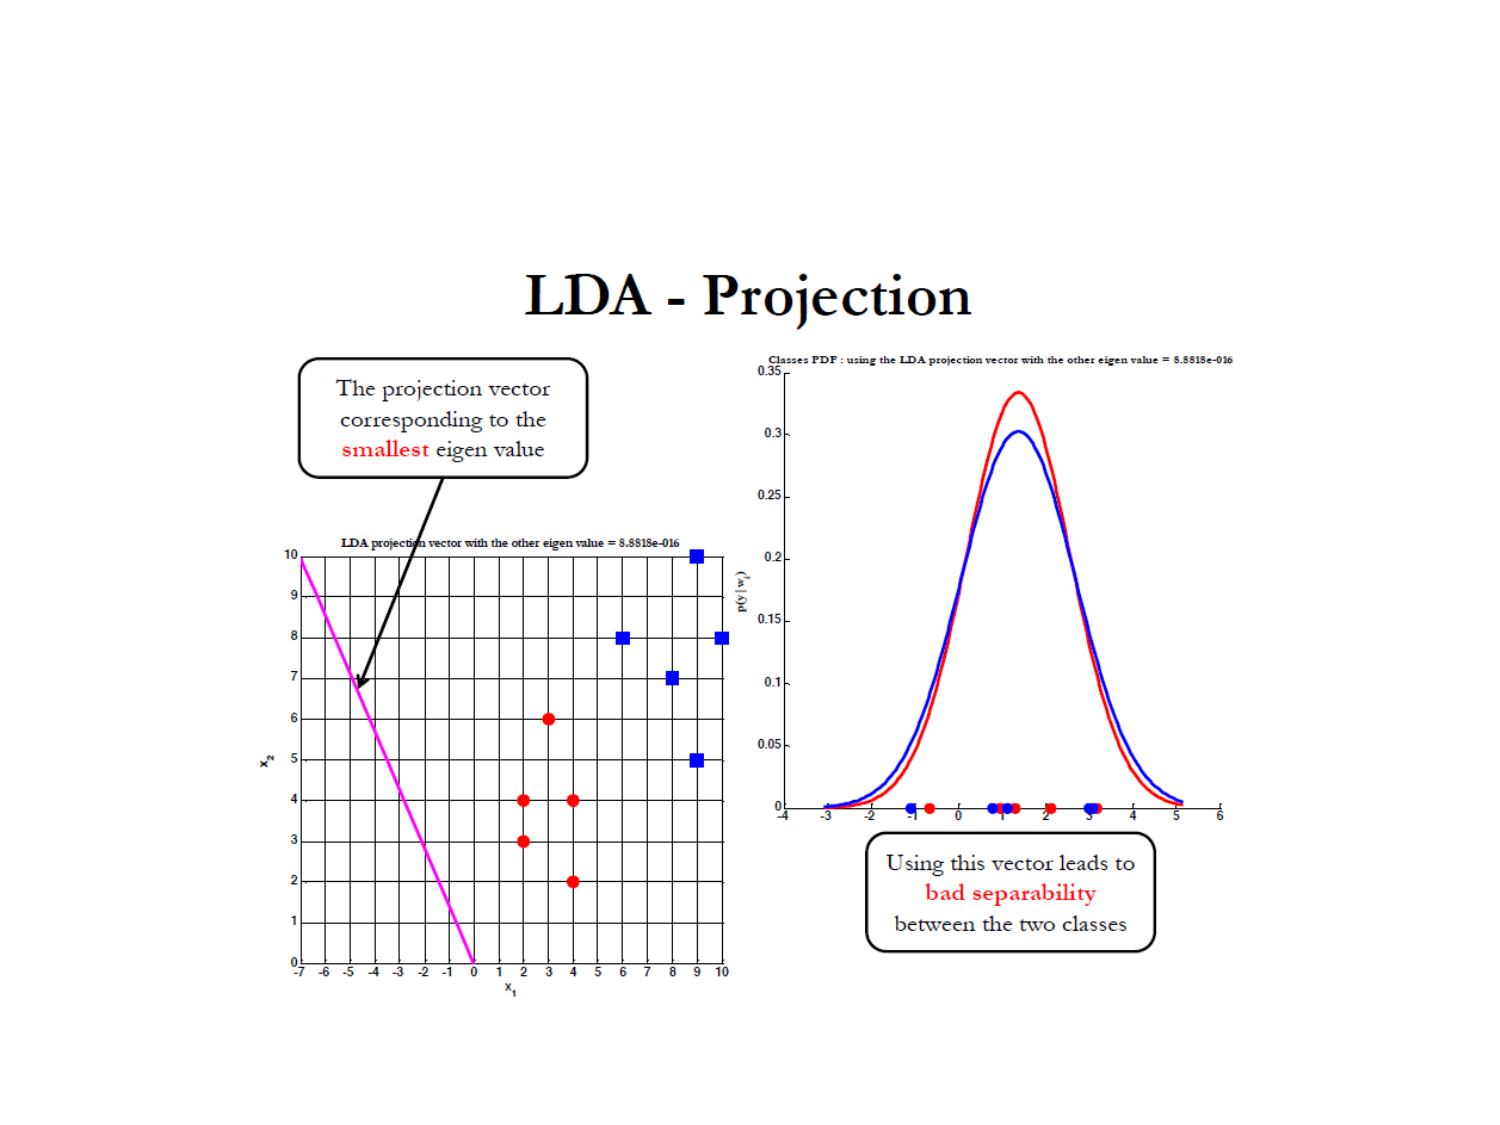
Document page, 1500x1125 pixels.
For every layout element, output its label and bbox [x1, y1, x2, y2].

list [253, 262, 1247, 1006]
